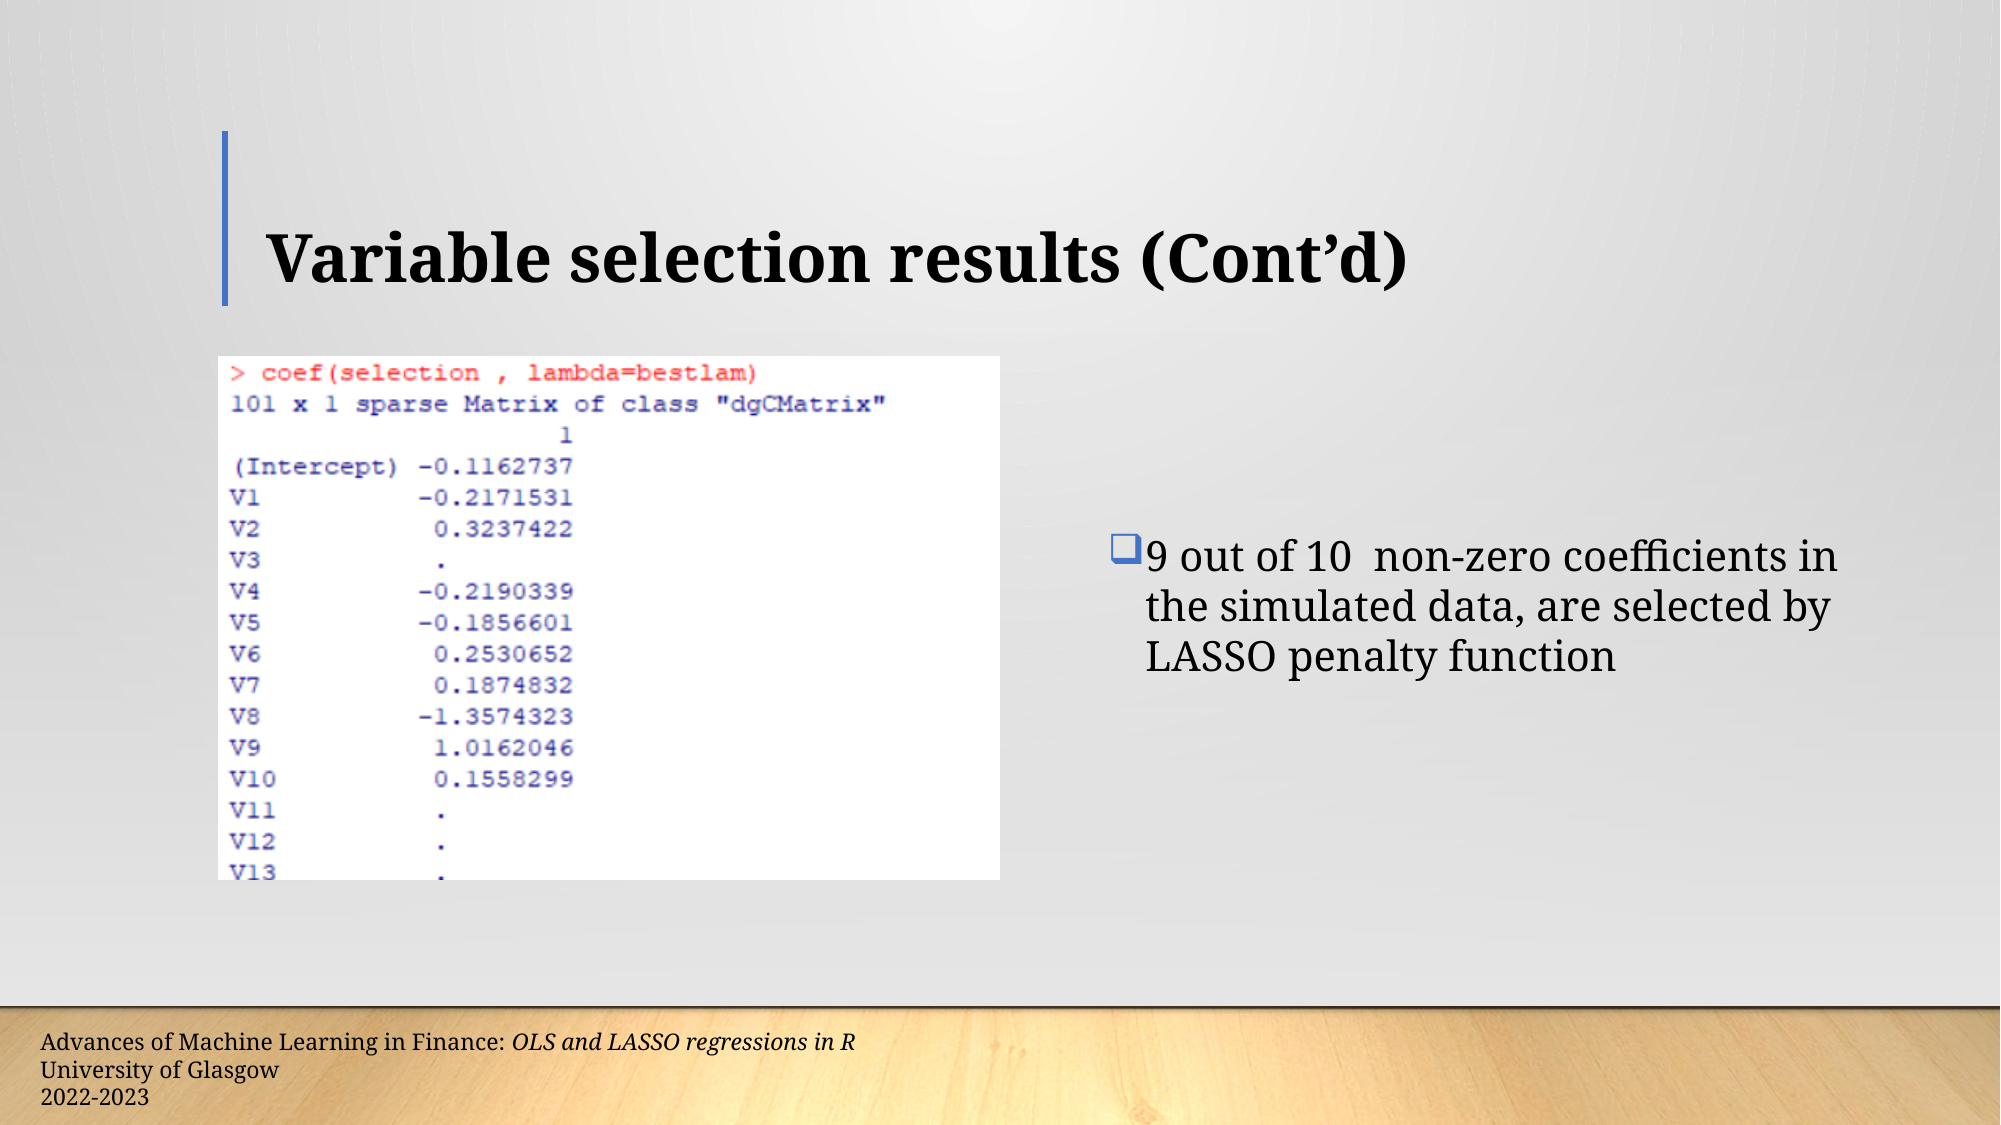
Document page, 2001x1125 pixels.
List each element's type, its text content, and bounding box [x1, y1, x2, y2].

text_box Advances of Machine Learning in Finance: OLS and LASSO regressions in R University of Glasgow 2022-2023 [25, 1020, 873, 1118]
picture [0, 1006, 2000, 1125]
picture [218, 355, 1001, 880]
text_box 9 out of 10 non-zero coefficients in the simulated data, are selected by LASSO penalty function [1092, 522, 1873, 880]
title Variable selection results (Cont’d) [251, 131, 1814, 305]
